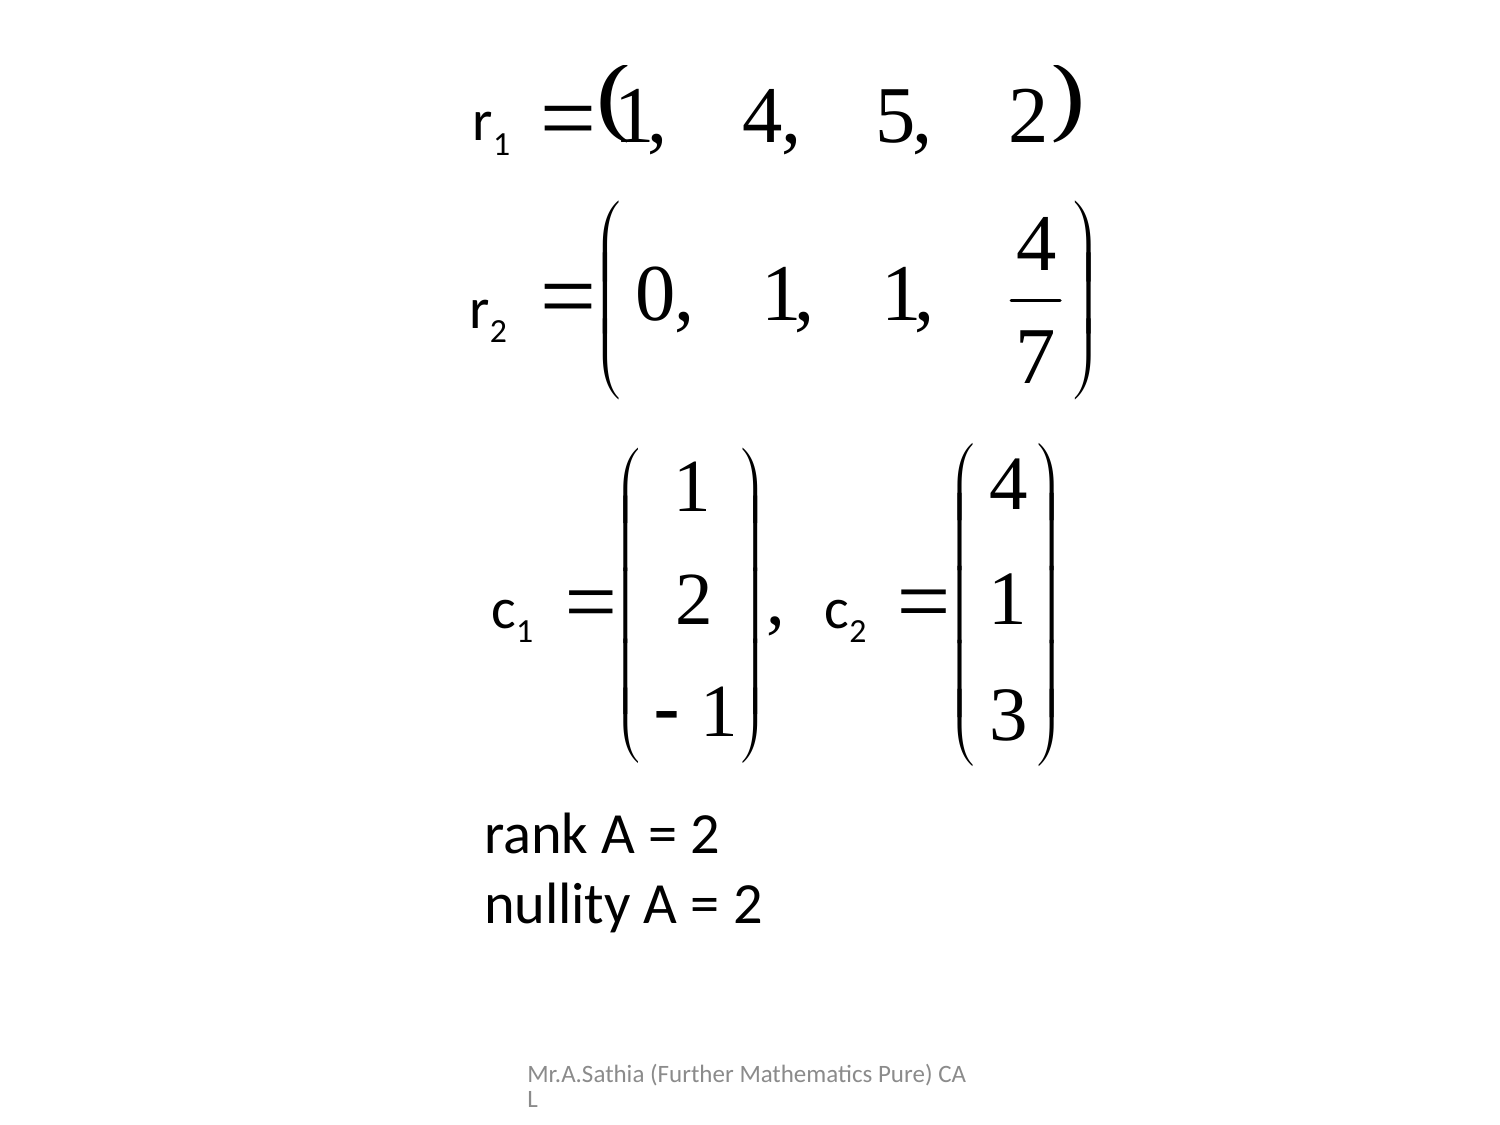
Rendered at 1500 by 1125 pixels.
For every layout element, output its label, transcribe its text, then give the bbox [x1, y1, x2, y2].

text_box rank A = 2 nullity A = 2 [469, 787, 778, 943]
text_box c1 [476, 562, 544, 657]
text_box c2 [809, 562, 876, 657]
footer Mr.A.Sathia (Further Mathematics Pure) CAL [512, 1042, 988, 1103]
text_box r2 [454, 262, 518, 357]
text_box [523, 65, 1116, 416]
text_box r1 [458, 75, 518, 170]
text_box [549, 430, 801, 781]
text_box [881, 425, 1075, 786]
